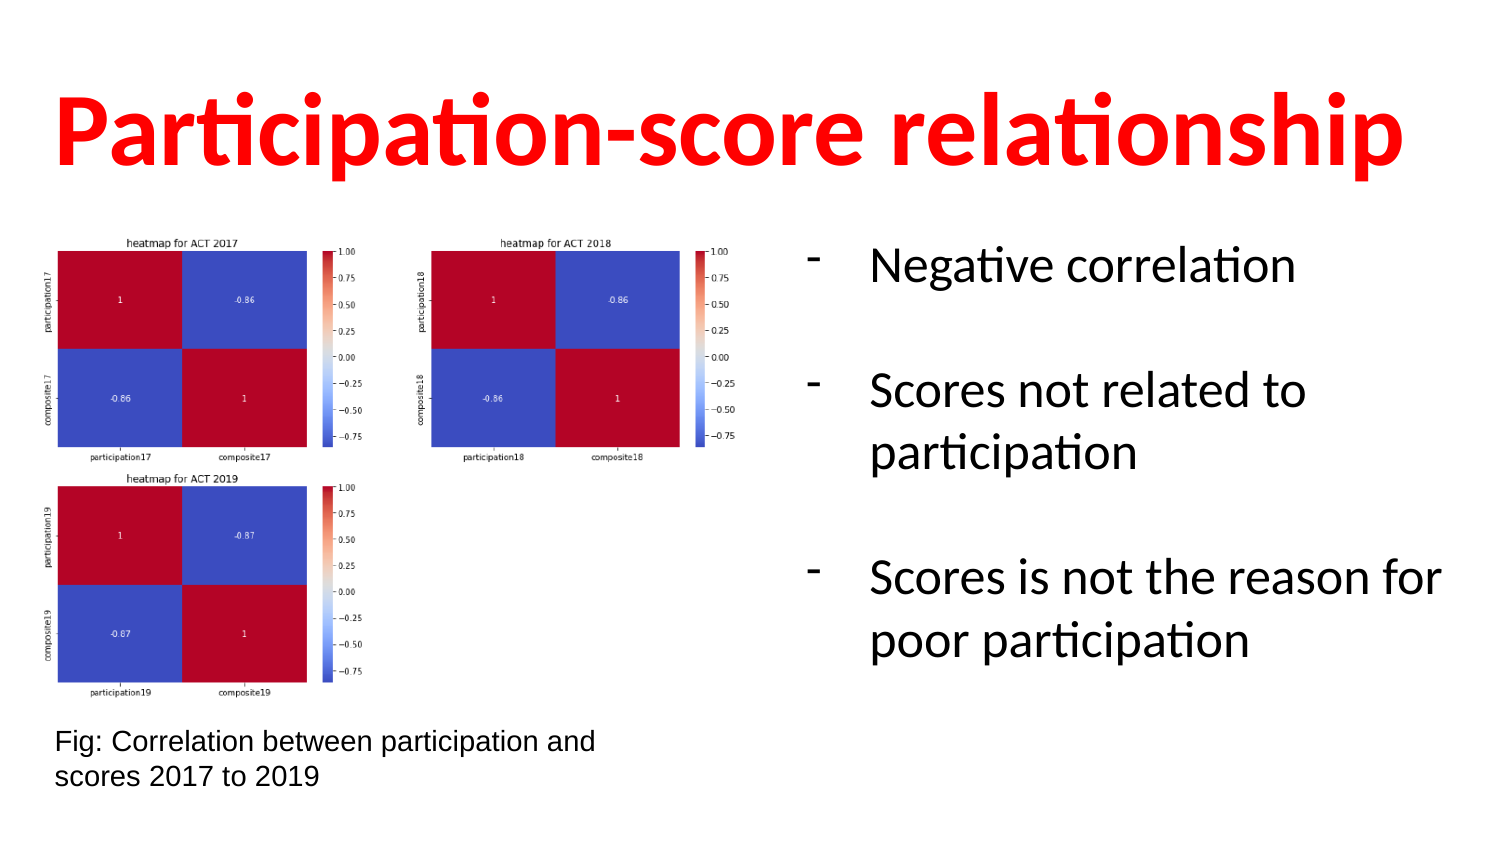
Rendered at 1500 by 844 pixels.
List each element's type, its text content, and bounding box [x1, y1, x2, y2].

text_box Participation-score relationship [39, 46, 1474, 202]
text_box Fig: Correlation between participation and scores 2017 to 2019 [39, 715, 665, 808]
text_box Negative correlation Scores not related to participation Scores is not the reason for poor participation [779, 215, 1474, 683]
picture [24, 227, 751, 708]
